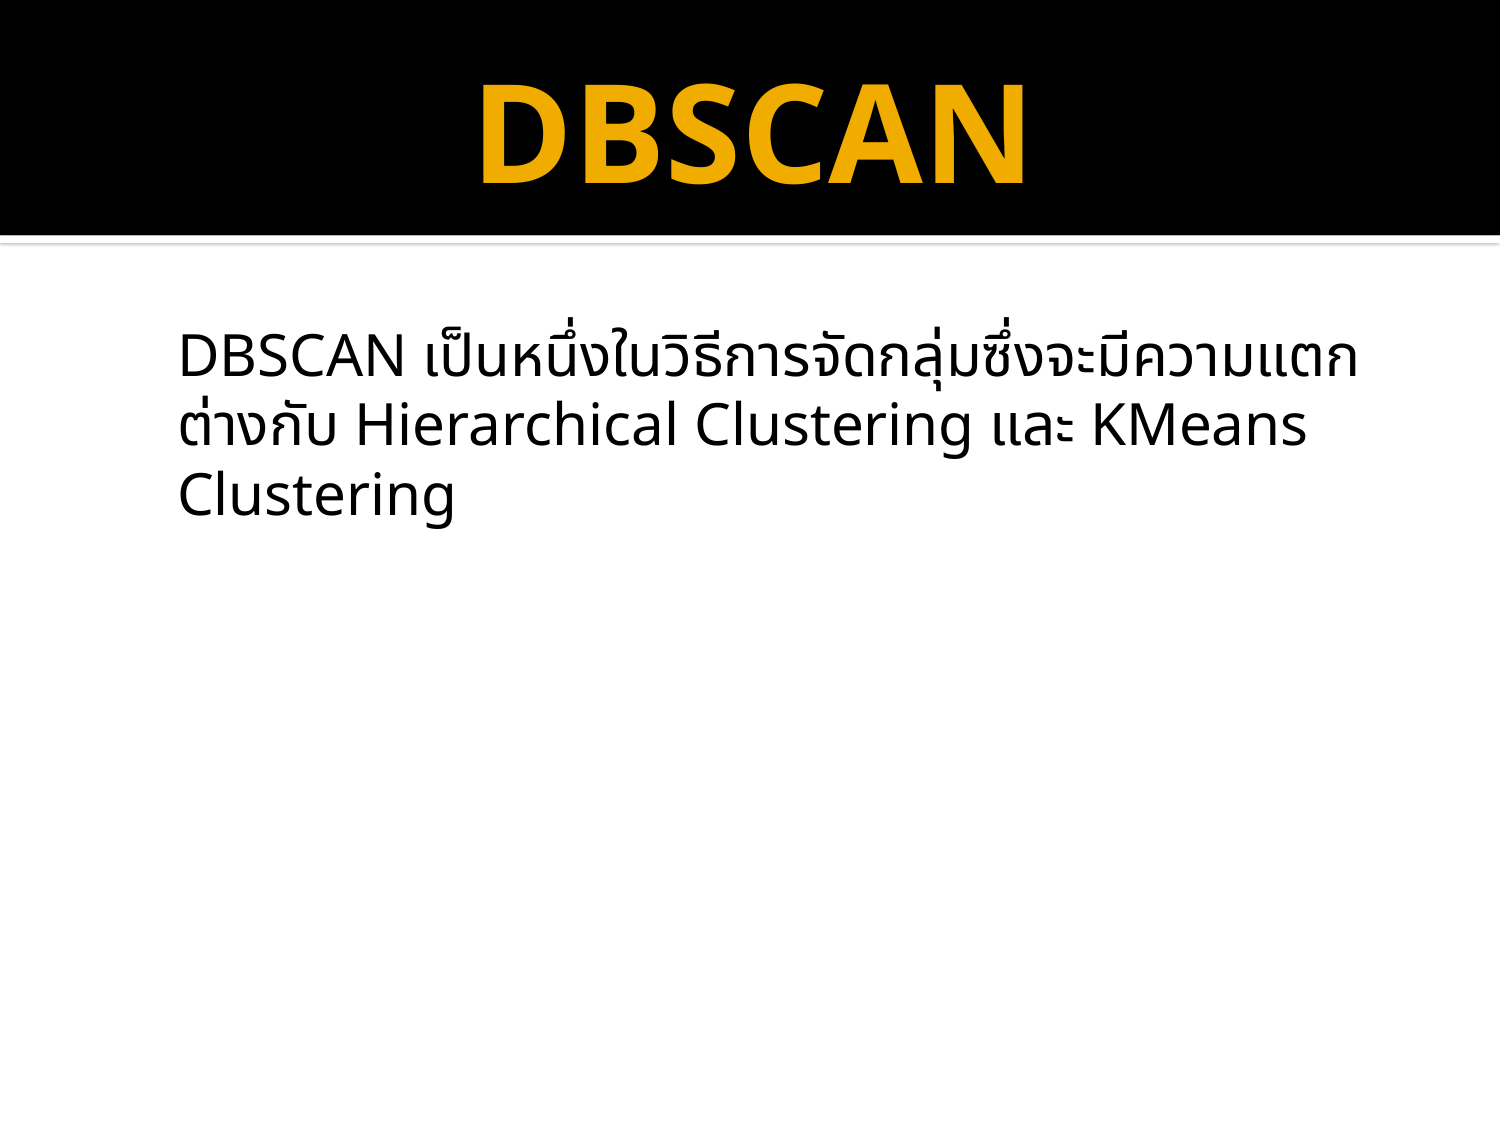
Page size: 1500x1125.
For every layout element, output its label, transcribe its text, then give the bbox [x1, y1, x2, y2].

list DBSCAN เป็นหนึ่งในวิธีการจัดกลุ่มซึ่งจะมีความแตกต่างกับ Hierarchical Clustering และ KMeans Clustering [135, 302, 1388, 563]
title DBSCAN [75, 25, 1425, 231]
